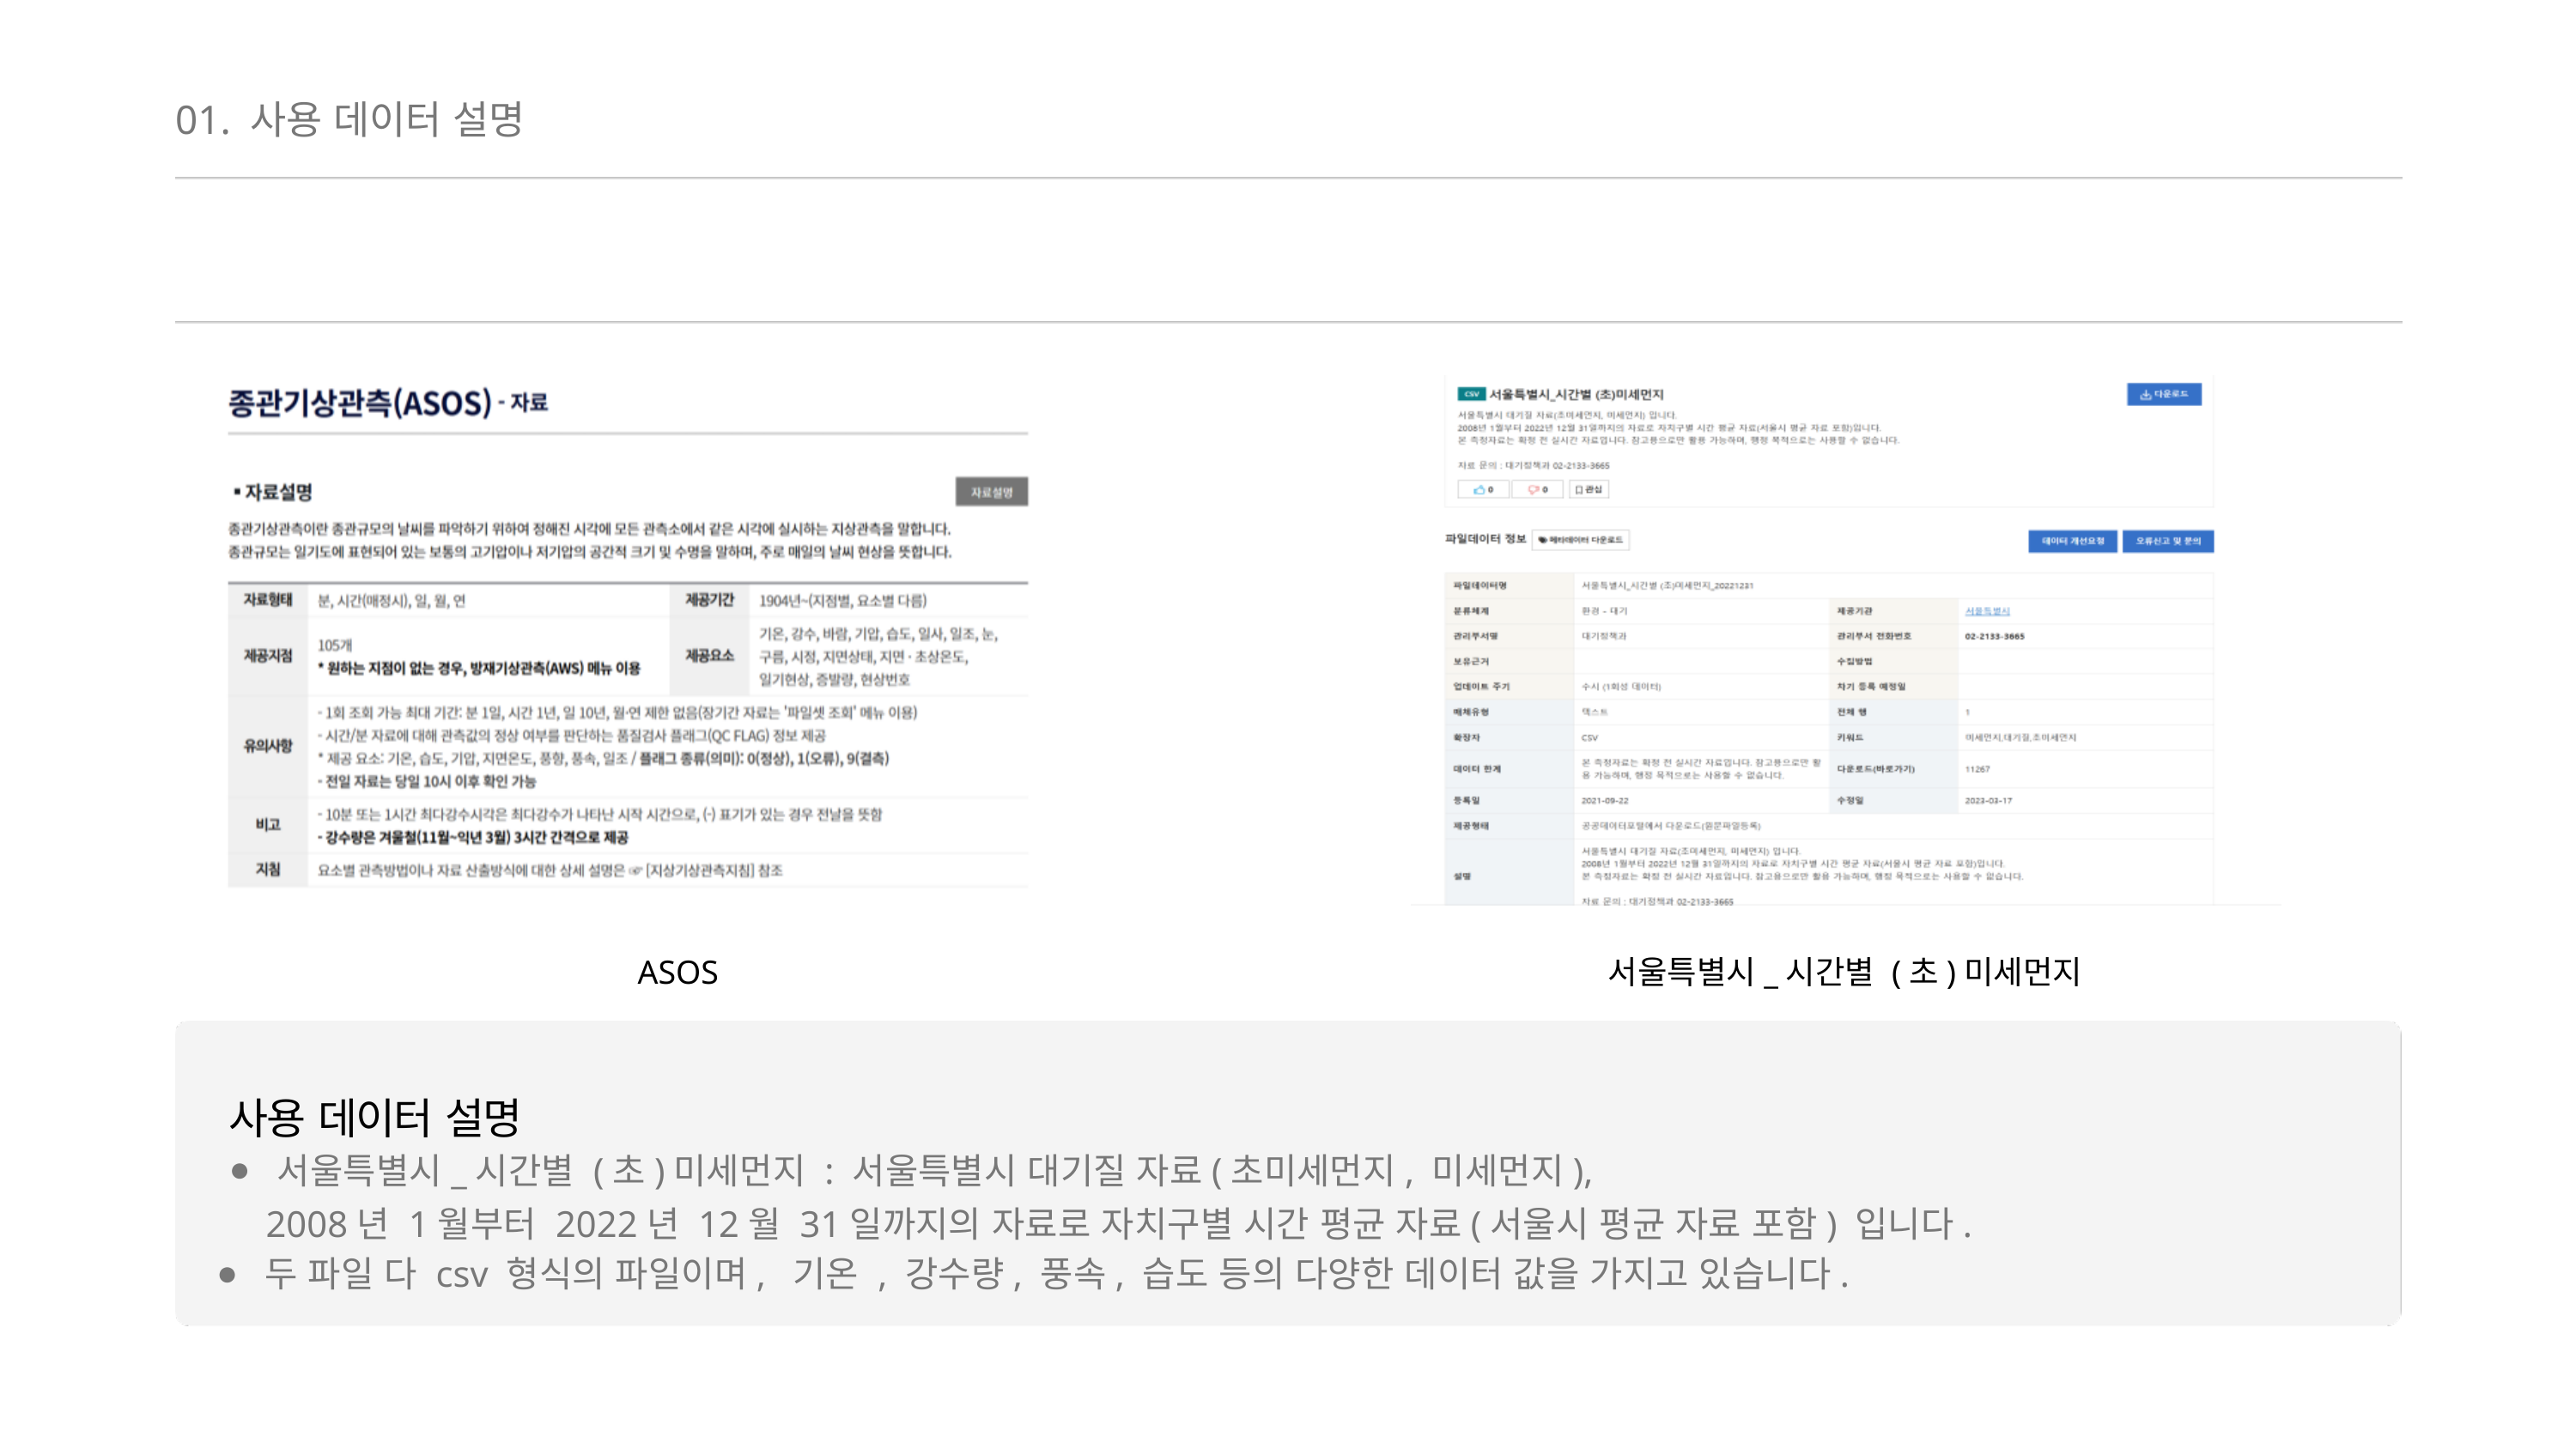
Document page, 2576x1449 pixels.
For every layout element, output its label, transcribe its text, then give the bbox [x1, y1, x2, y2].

picture [174, 1021, 2403, 1328]
picture [216, 382, 1078, 907]
text_box 서울특별시_시간별 (초)미세먼지 [1586, 943, 2104, 989]
text_box 01. 사용 데이터 설명 [175, 93, 564, 149]
text_box ASOS [423, 943, 941, 989]
picture [174, 321, 2403, 324]
picture [1411, 375, 2281, 906]
